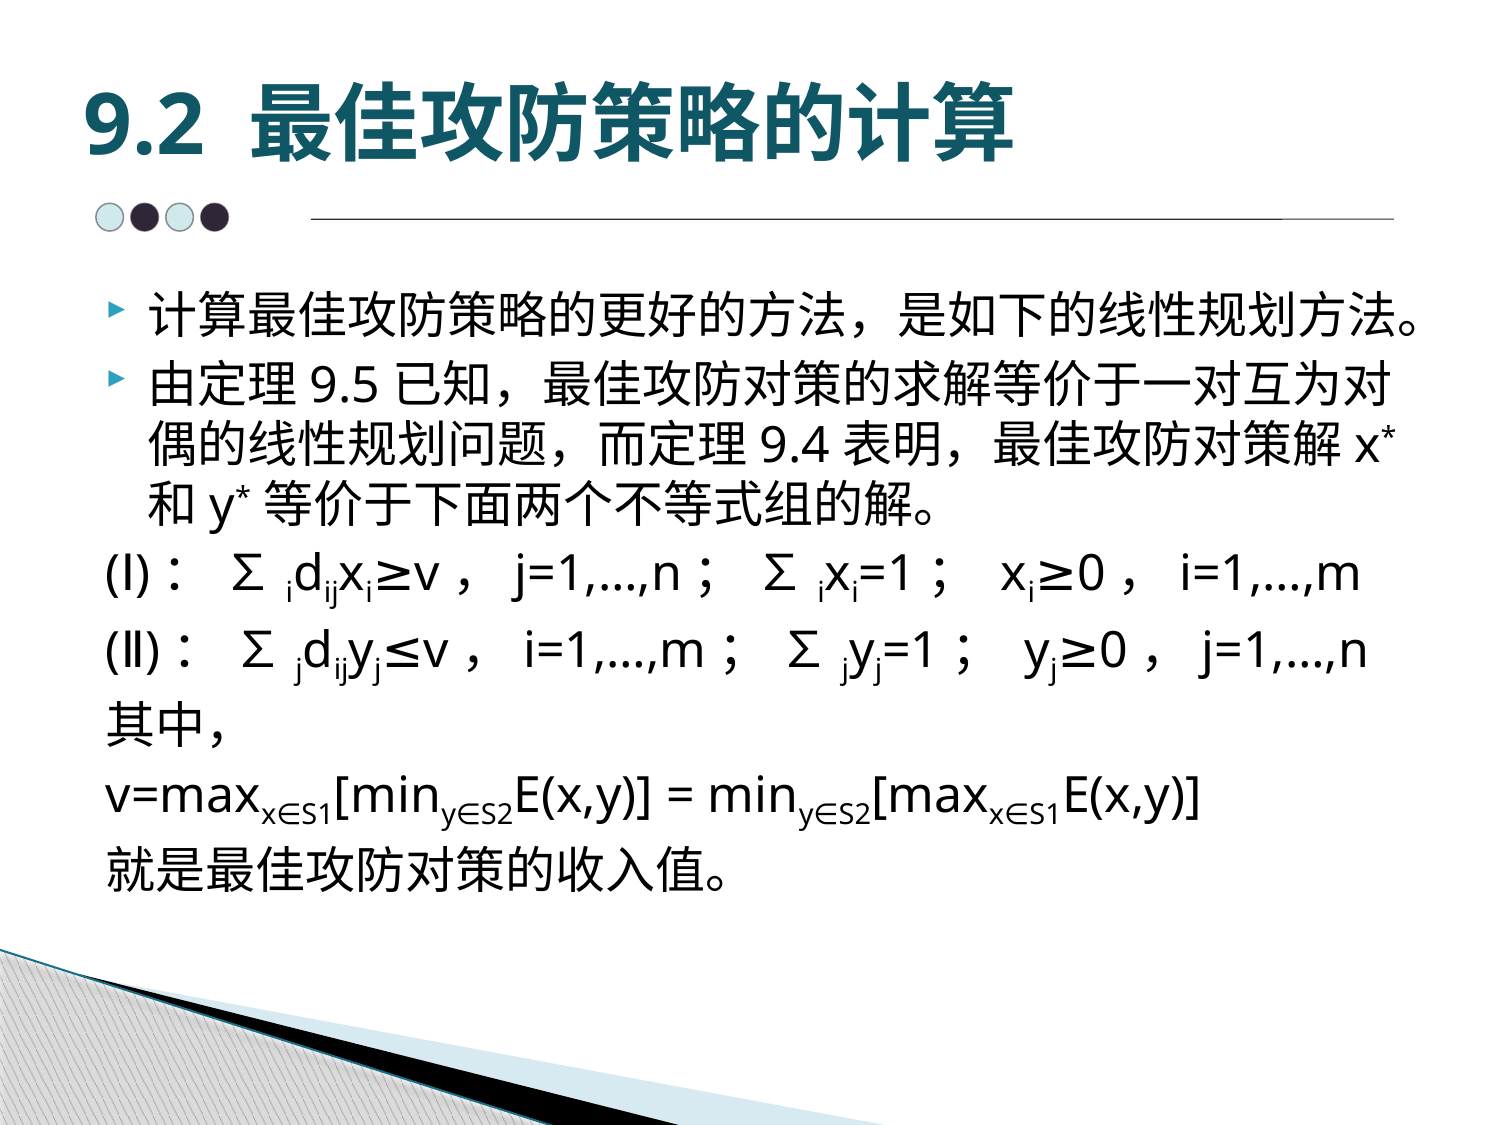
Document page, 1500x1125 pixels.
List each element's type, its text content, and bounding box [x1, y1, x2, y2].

list 计算最佳攻防策略的更好的方法，是如下的线性规划方法。 由定理9.5已知，最佳攻防对策的求解等价于一对互为对偶的线性规划问题，而定理9.4表明，最佳攻防对策解x*和y*等价于下面两个不等式组的解。 (Ⅰ)： ∑idijxi≥v，j=1,…,n； ∑ixi=1； xi≥0，i=1,…,m (Ⅱ)： ∑jdijyj≤v，i=1,…,m； ∑jyj=1； yj≥0，j=1,…,n 其中， v=maxx∈S1[miny∈S2E(x,y)] = miny∈S2[maxx∈S1E(x,y)] 就是最佳攻防对策的收入值。 [72, 276, 1423, 853]
title 9.2 最佳攻防策略的计算 [68, 26, 1419, 215]
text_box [95, 203, 229, 232]
